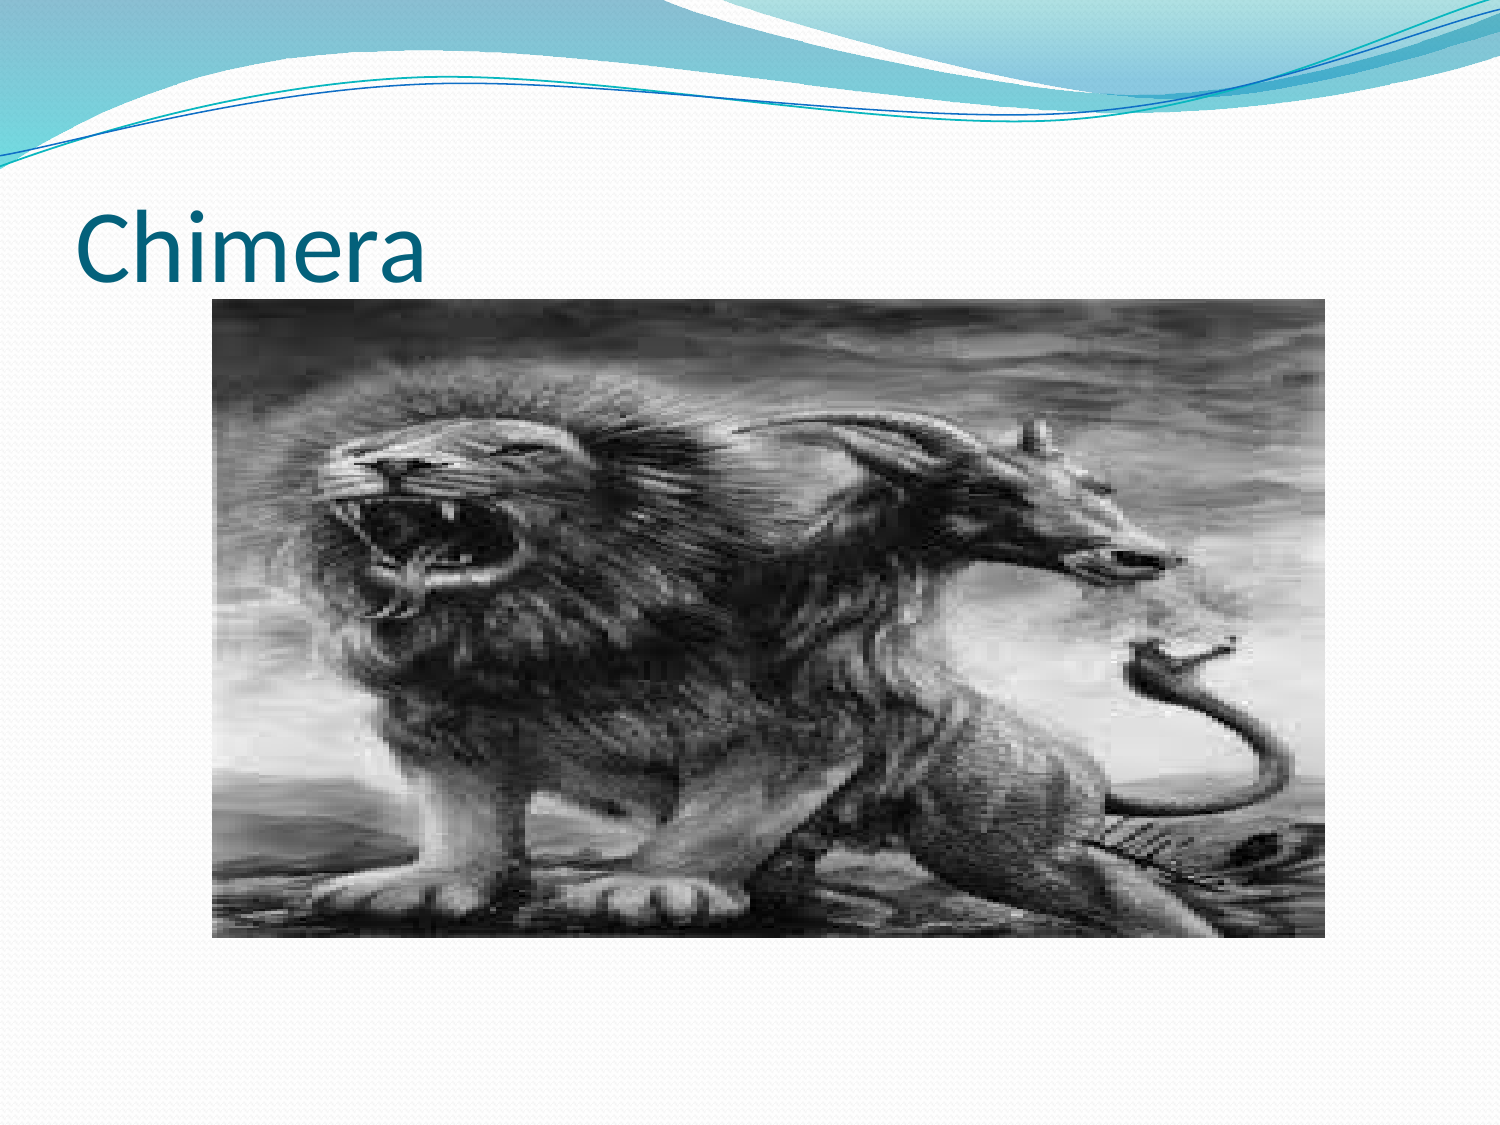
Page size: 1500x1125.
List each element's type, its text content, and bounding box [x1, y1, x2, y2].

title Chimera [75, 115, 1425, 303]
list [212, 299, 1326, 938]
